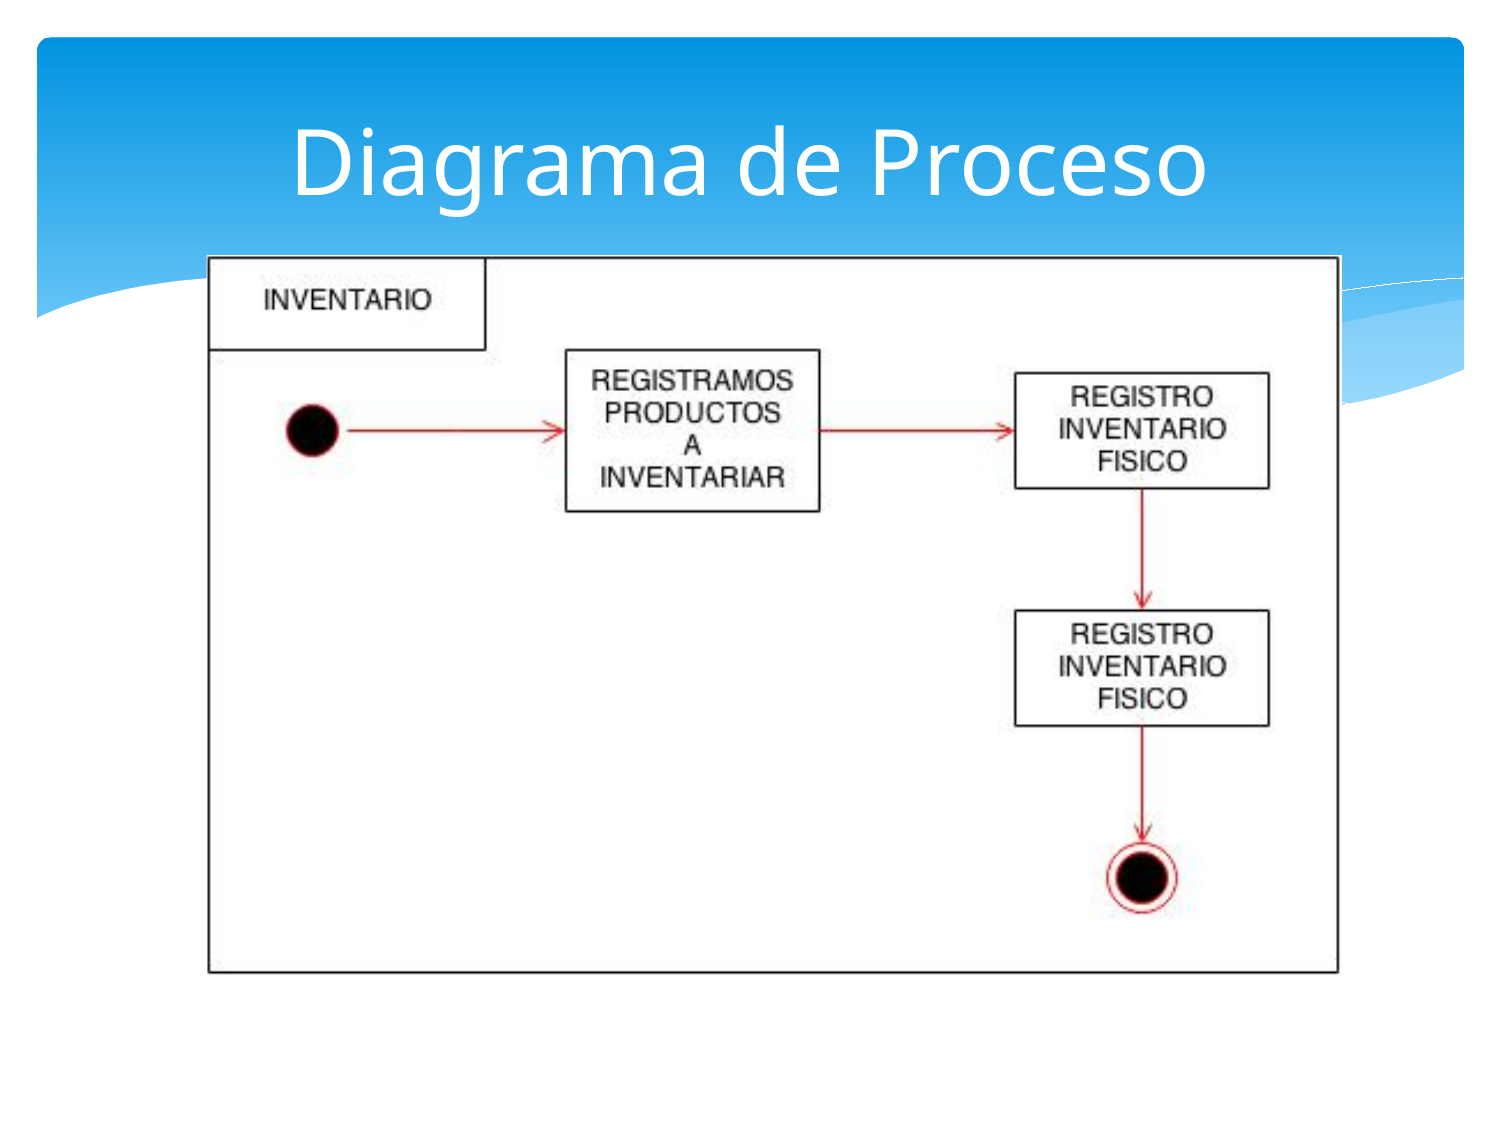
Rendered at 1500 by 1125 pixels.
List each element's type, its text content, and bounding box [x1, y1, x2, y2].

title Diagrama de Proceso [75, 55, 1425, 261]
picture [206, 255, 1343, 977]
